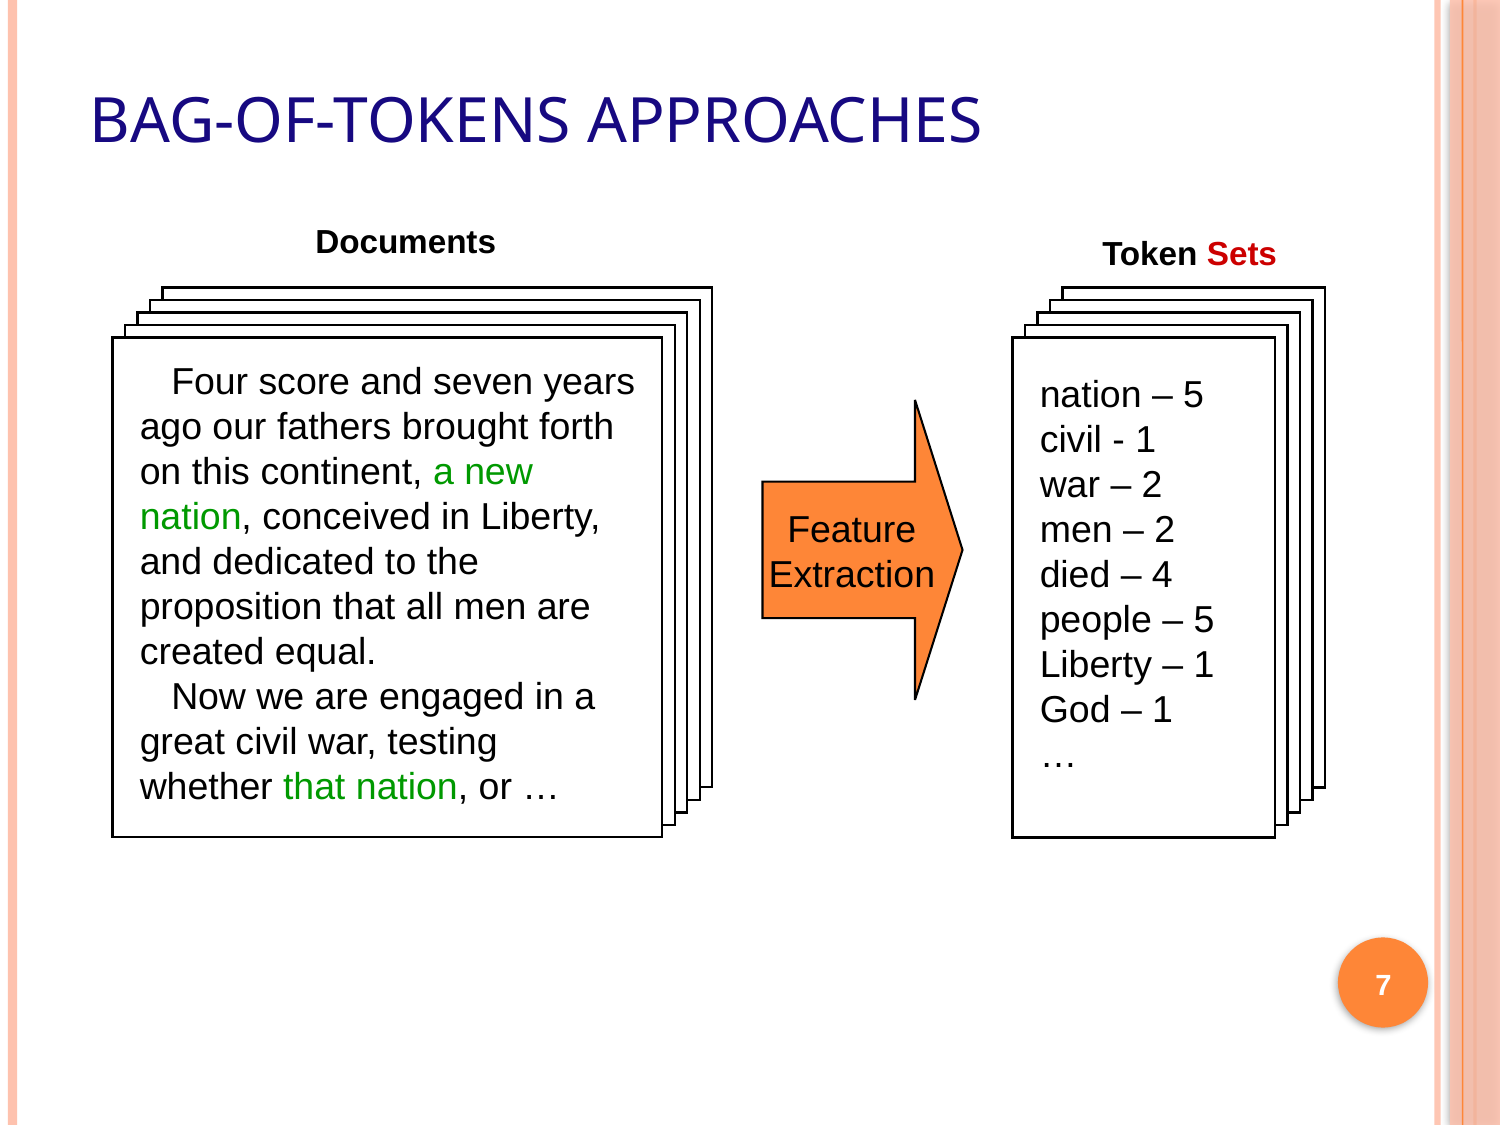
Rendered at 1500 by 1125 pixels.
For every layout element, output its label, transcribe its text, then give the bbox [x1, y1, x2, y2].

text_box Documents [300, 212, 511, 268]
slide_number 7 [1333, 940, 1434, 1026]
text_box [111, 286, 713, 838]
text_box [1011, 286, 1326, 838]
title Bag-of-Tokens Approaches [75, 50, 1425, 163]
text_box Feature Extraction [762, 399, 963, 700]
text_box Token Sets [1087, 224, 1293, 280]
